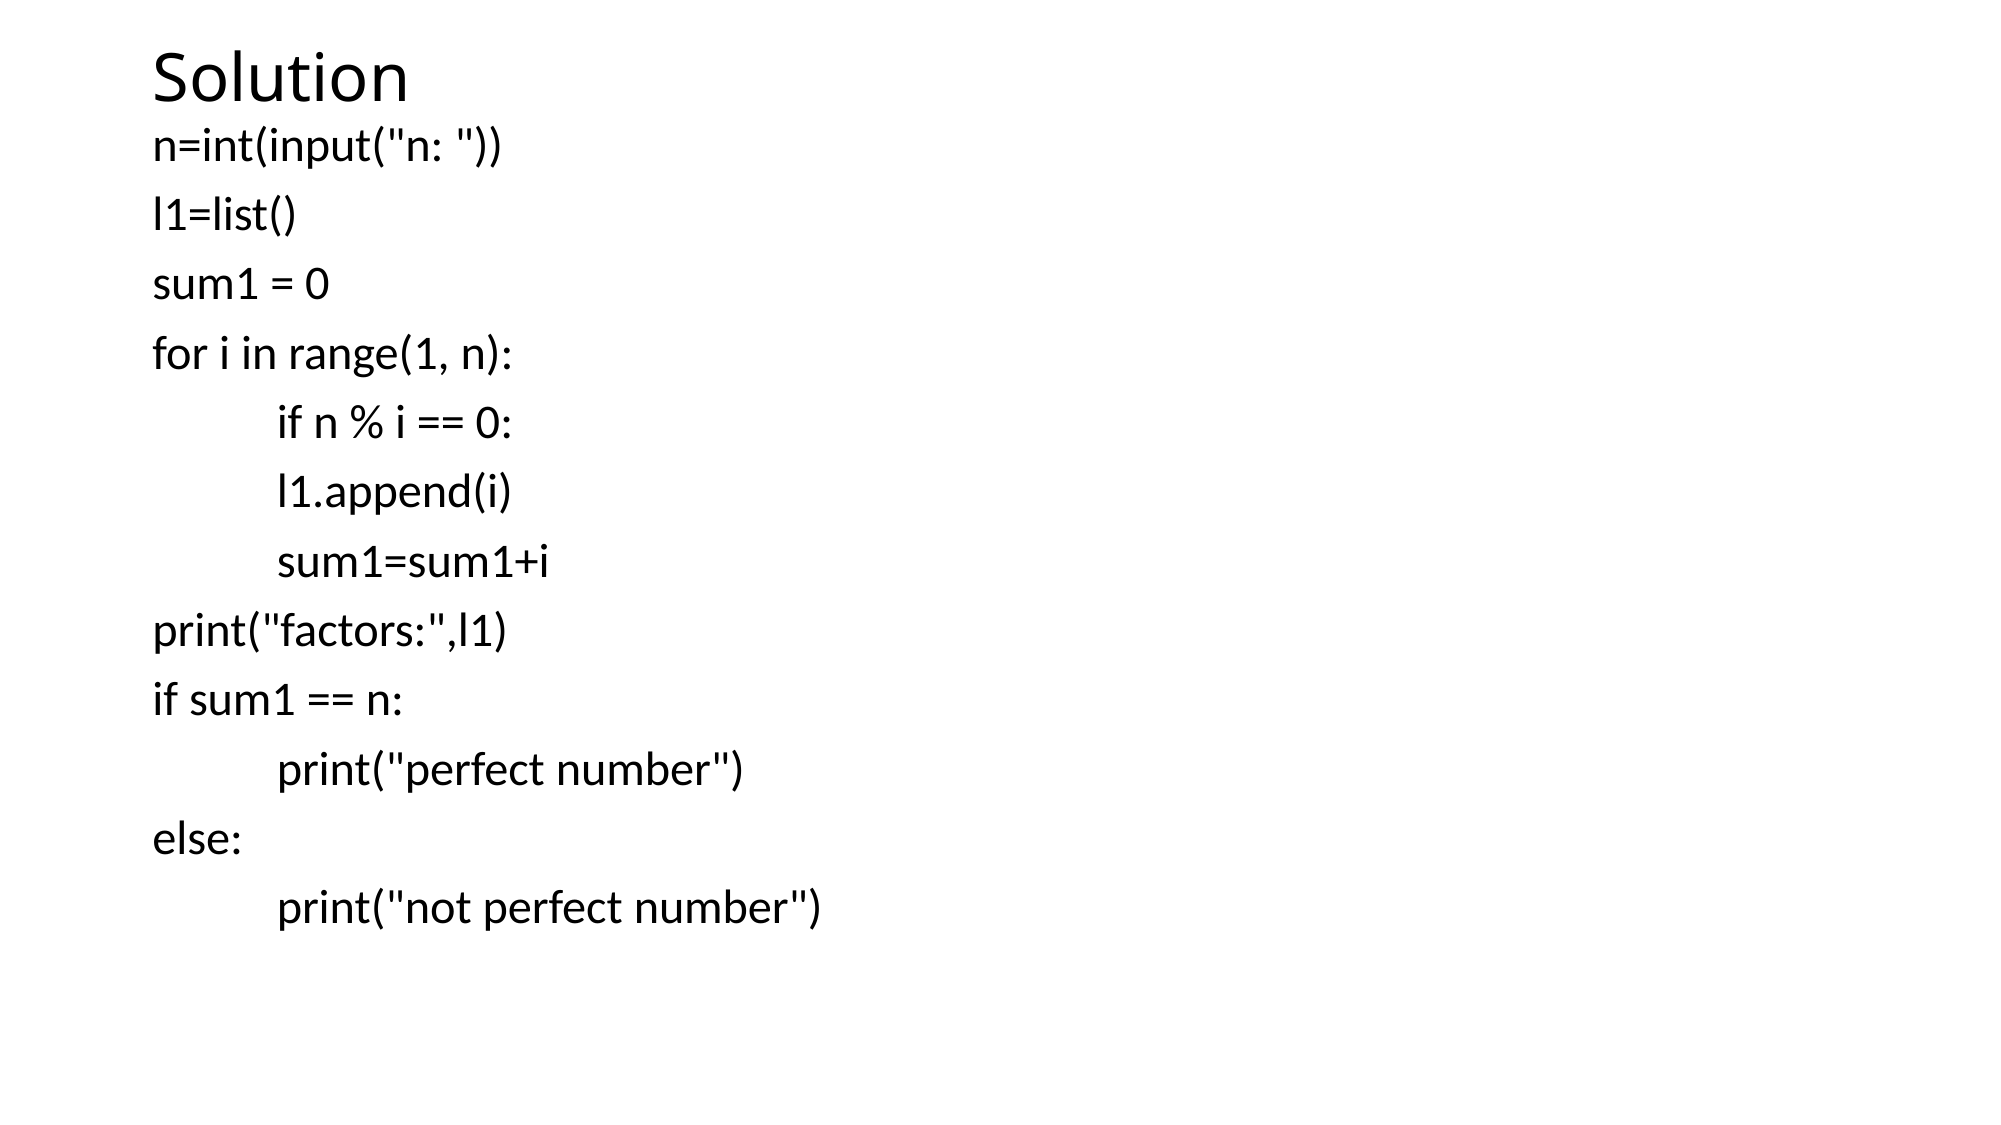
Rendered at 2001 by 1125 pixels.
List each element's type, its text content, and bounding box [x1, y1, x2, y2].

title Solution [137, 59, 1863, 99]
list n=int(input("n: ")) l1=list() sum1 = 0 for i in range(1, n): if n % i == 0: l1.append(i) sum1=sum1+i print("factors:",l1) if sum1 == n: print("perfect number") else: print("not perfect number") [137, 112, 1863, 1014]
